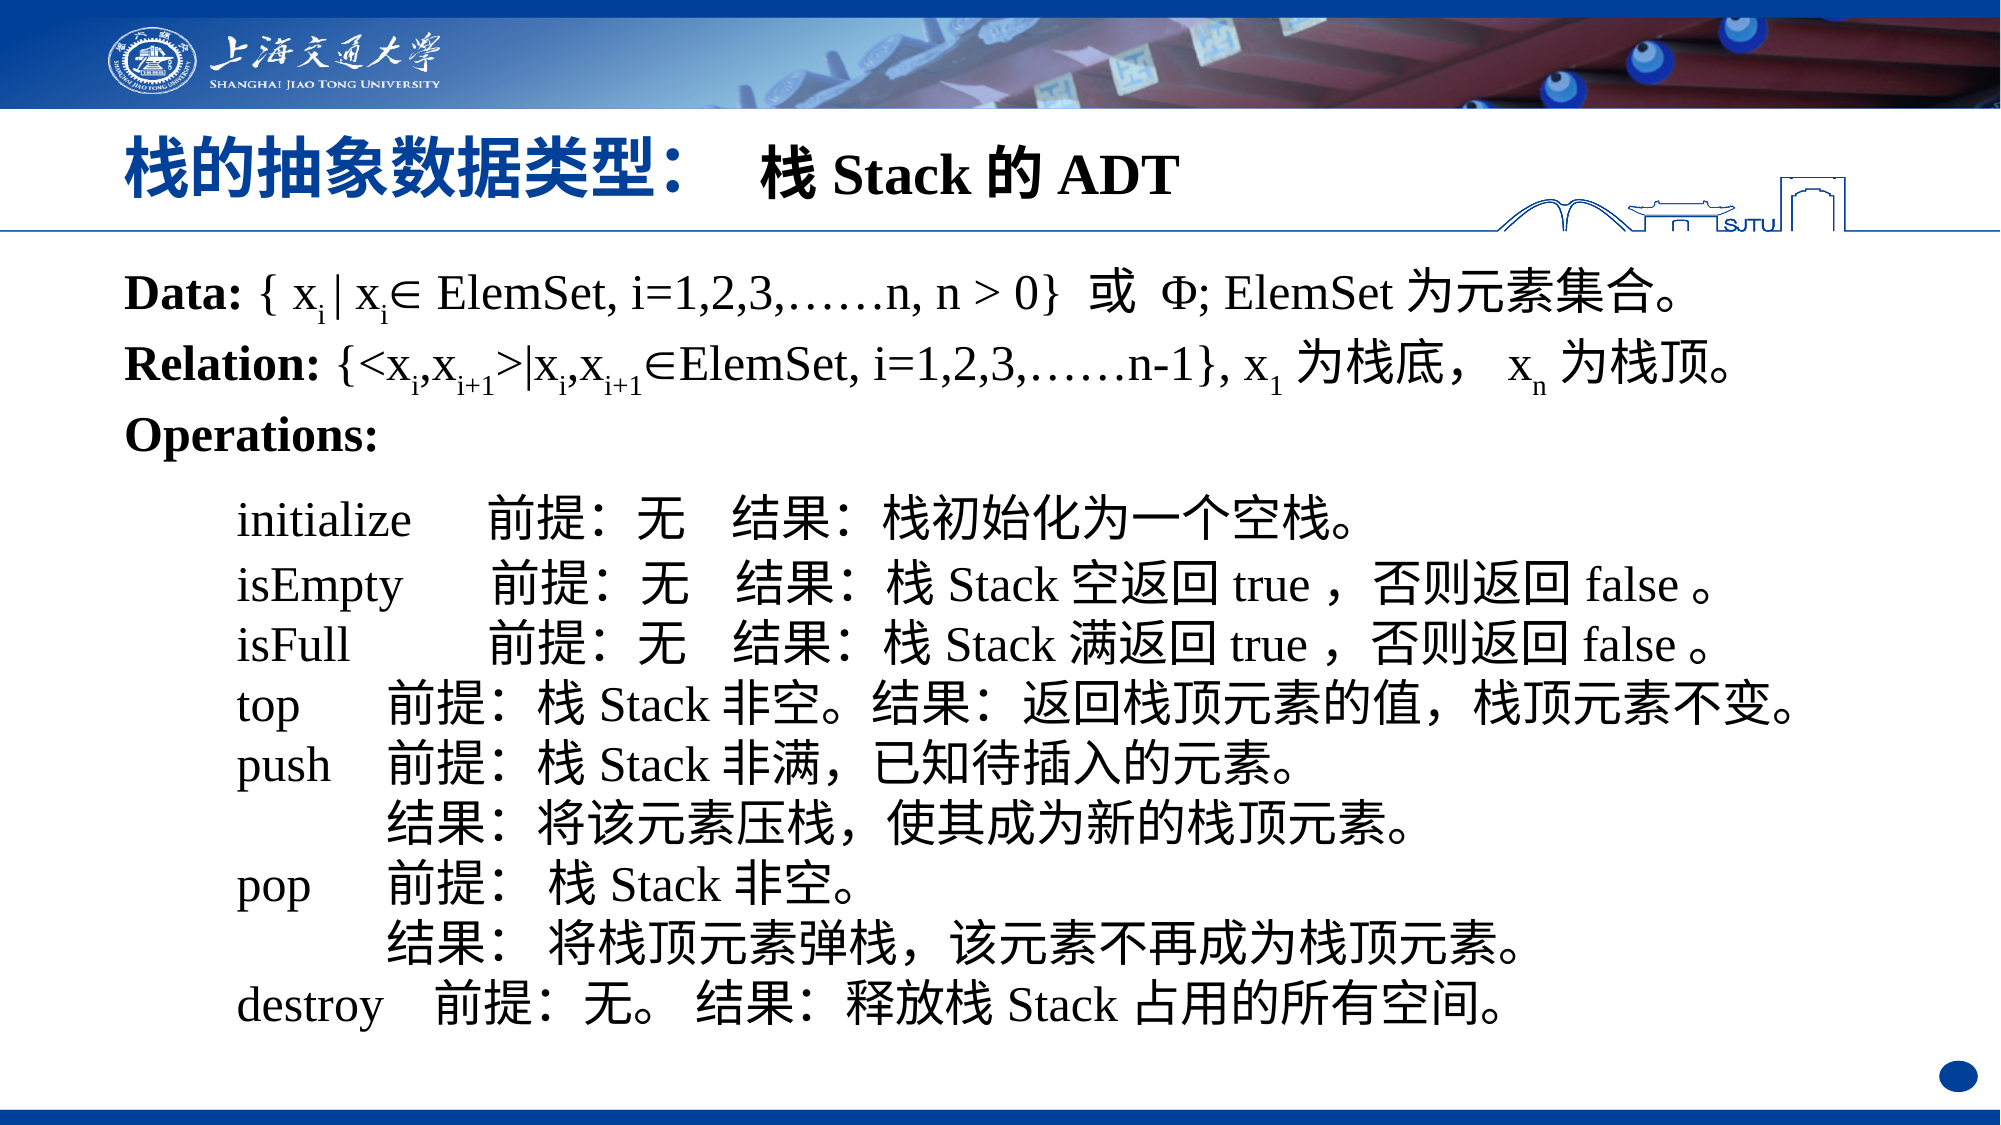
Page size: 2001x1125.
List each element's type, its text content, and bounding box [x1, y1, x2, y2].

text_box 栈Stack的ADT [707, 128, 1914, 214]
text_box Data: { xi | xi ElemSet, i=1,2,3,……n, n > 0} 或 Φ; ElemSet为元素集合。 Relation: {<xi,xi+1>|xi,xi+1ElemSet, i=1,2,3,……n-1}, x1为栈底，xn为栈顶。 Operations: initialize 前提：无 结果：栈初始化为一个空栈。 isEmpty 前提：无 结果：栈Stack空返回true，否则返回false。 isFull 前提：无 结果：栈Stack满返回true，否则返回false。 top 前提：栈Stack非空。结果：返回栈顶元素的值，栈顶元素不变。 push 前提：栈Stack非满，已知待插入的元素。 结果：将该元素压栈，使其成为新的栈顶元素。 pop 前提： 栈Stack非空。 结果： 将栈顶元素弹栈，该元素不再成为栈顶元素。 destroy 前提：无。 结果：释放栈Stack占用的所有空间。 [71, 252, 2000, 1099]
text_box [1938, 1059, 1979, 1094]
title 栈的抽象数据类型： [108, 123, 1940, 218]
picture [0, 0, 2001, 109]
